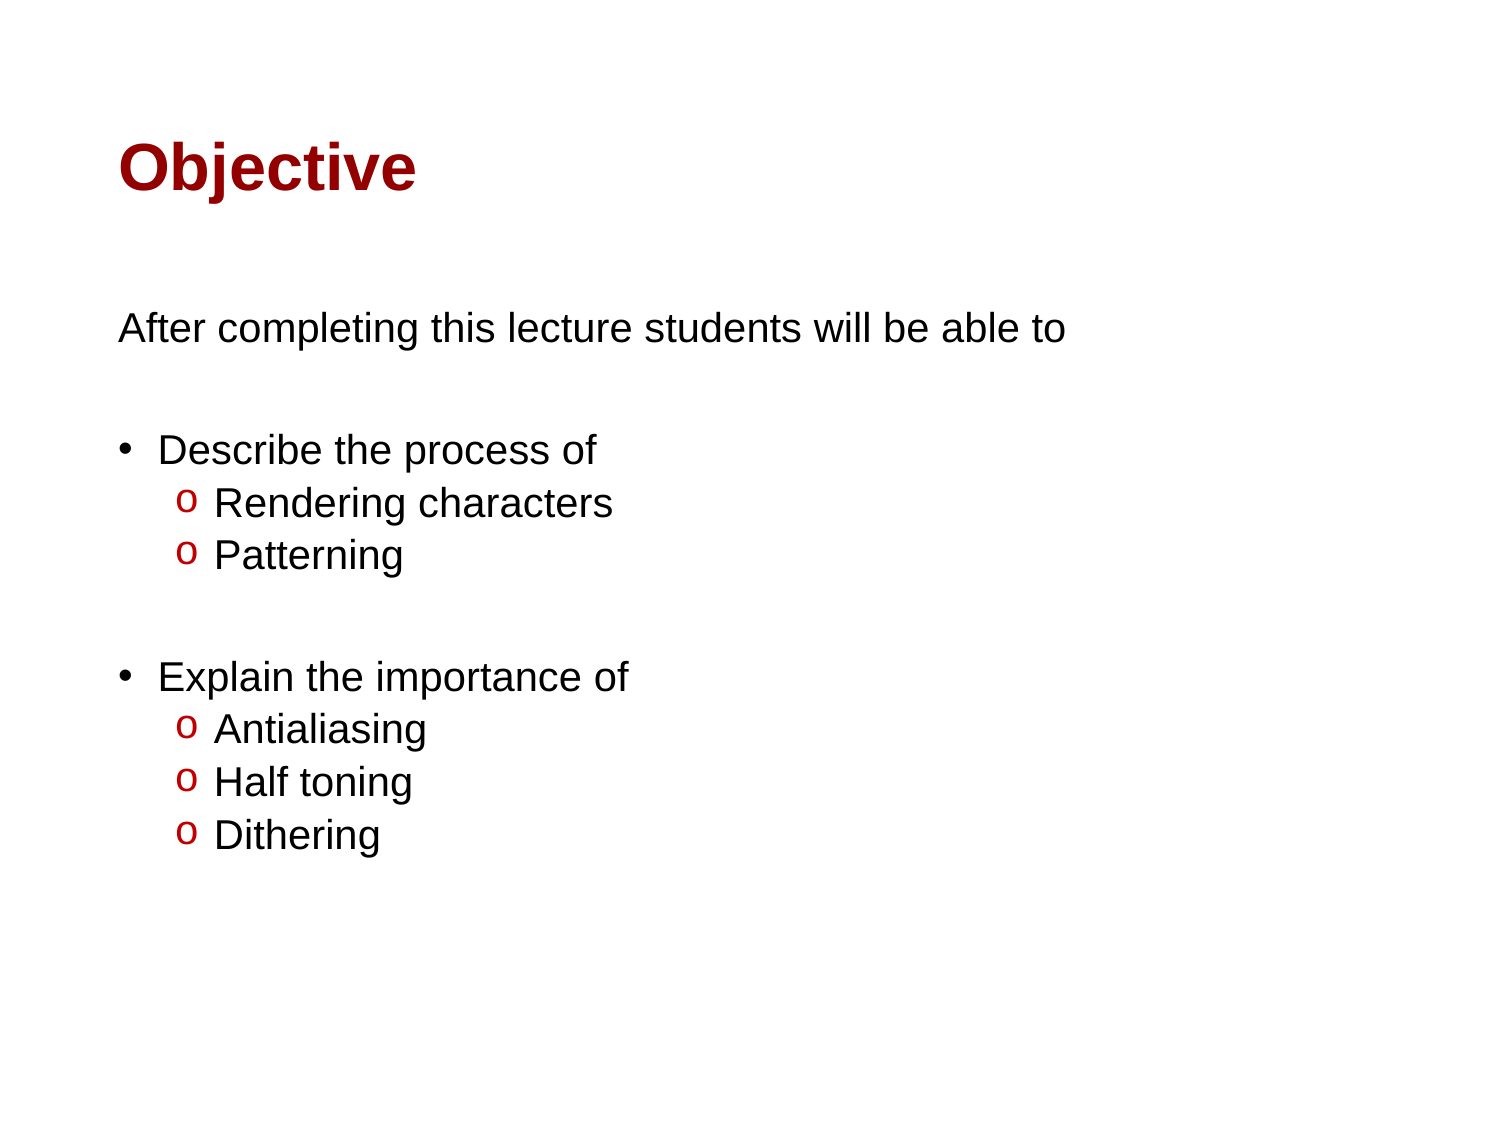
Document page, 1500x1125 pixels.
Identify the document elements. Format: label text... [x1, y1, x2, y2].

title Objective [103, 59, 1397, 278]
list After completing this lecture students will be able to Describe the process of Rendering characters Patterning Explain the importance of Antialiasing Half toning Dithering [103, 299, 1397, 1014]
